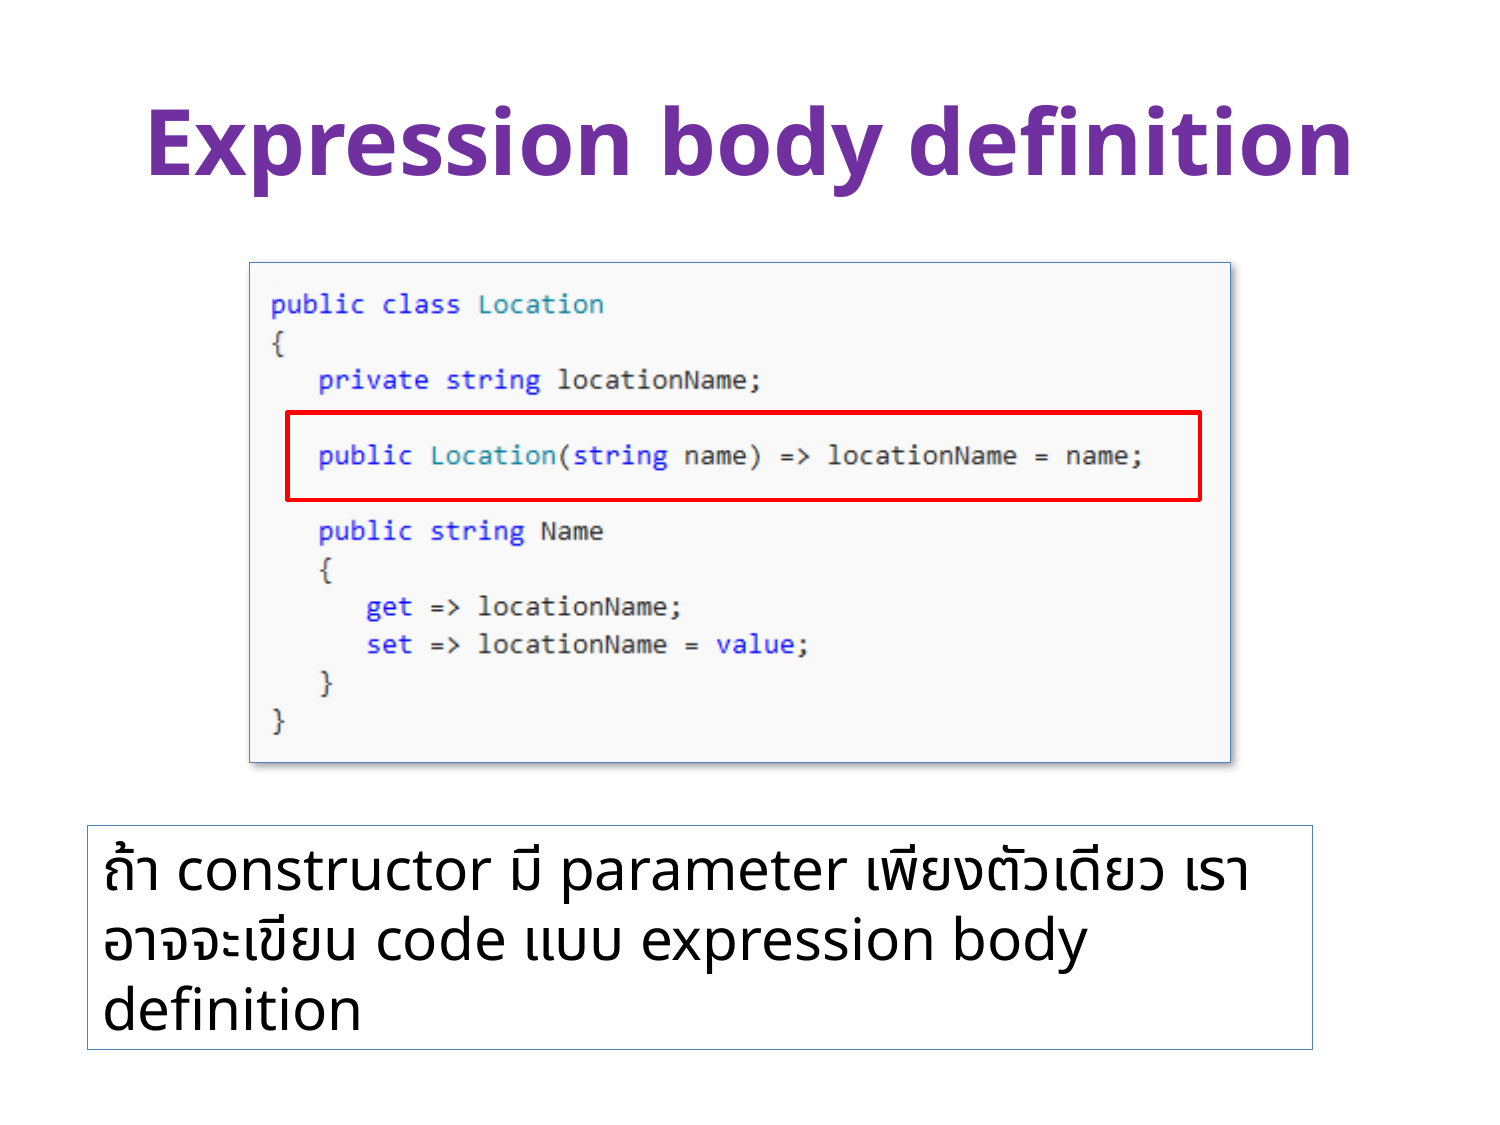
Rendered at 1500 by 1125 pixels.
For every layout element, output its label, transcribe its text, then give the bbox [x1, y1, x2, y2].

text_box ถ้า constructor มี parameter เพียงตัวเดียว เราอาจจะเขียน code แบบ expression body definition [87, 825, 1313, 1050]
title Expression body definition [75, 45, 1425, 233]
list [249, 262, 1231, 763]
